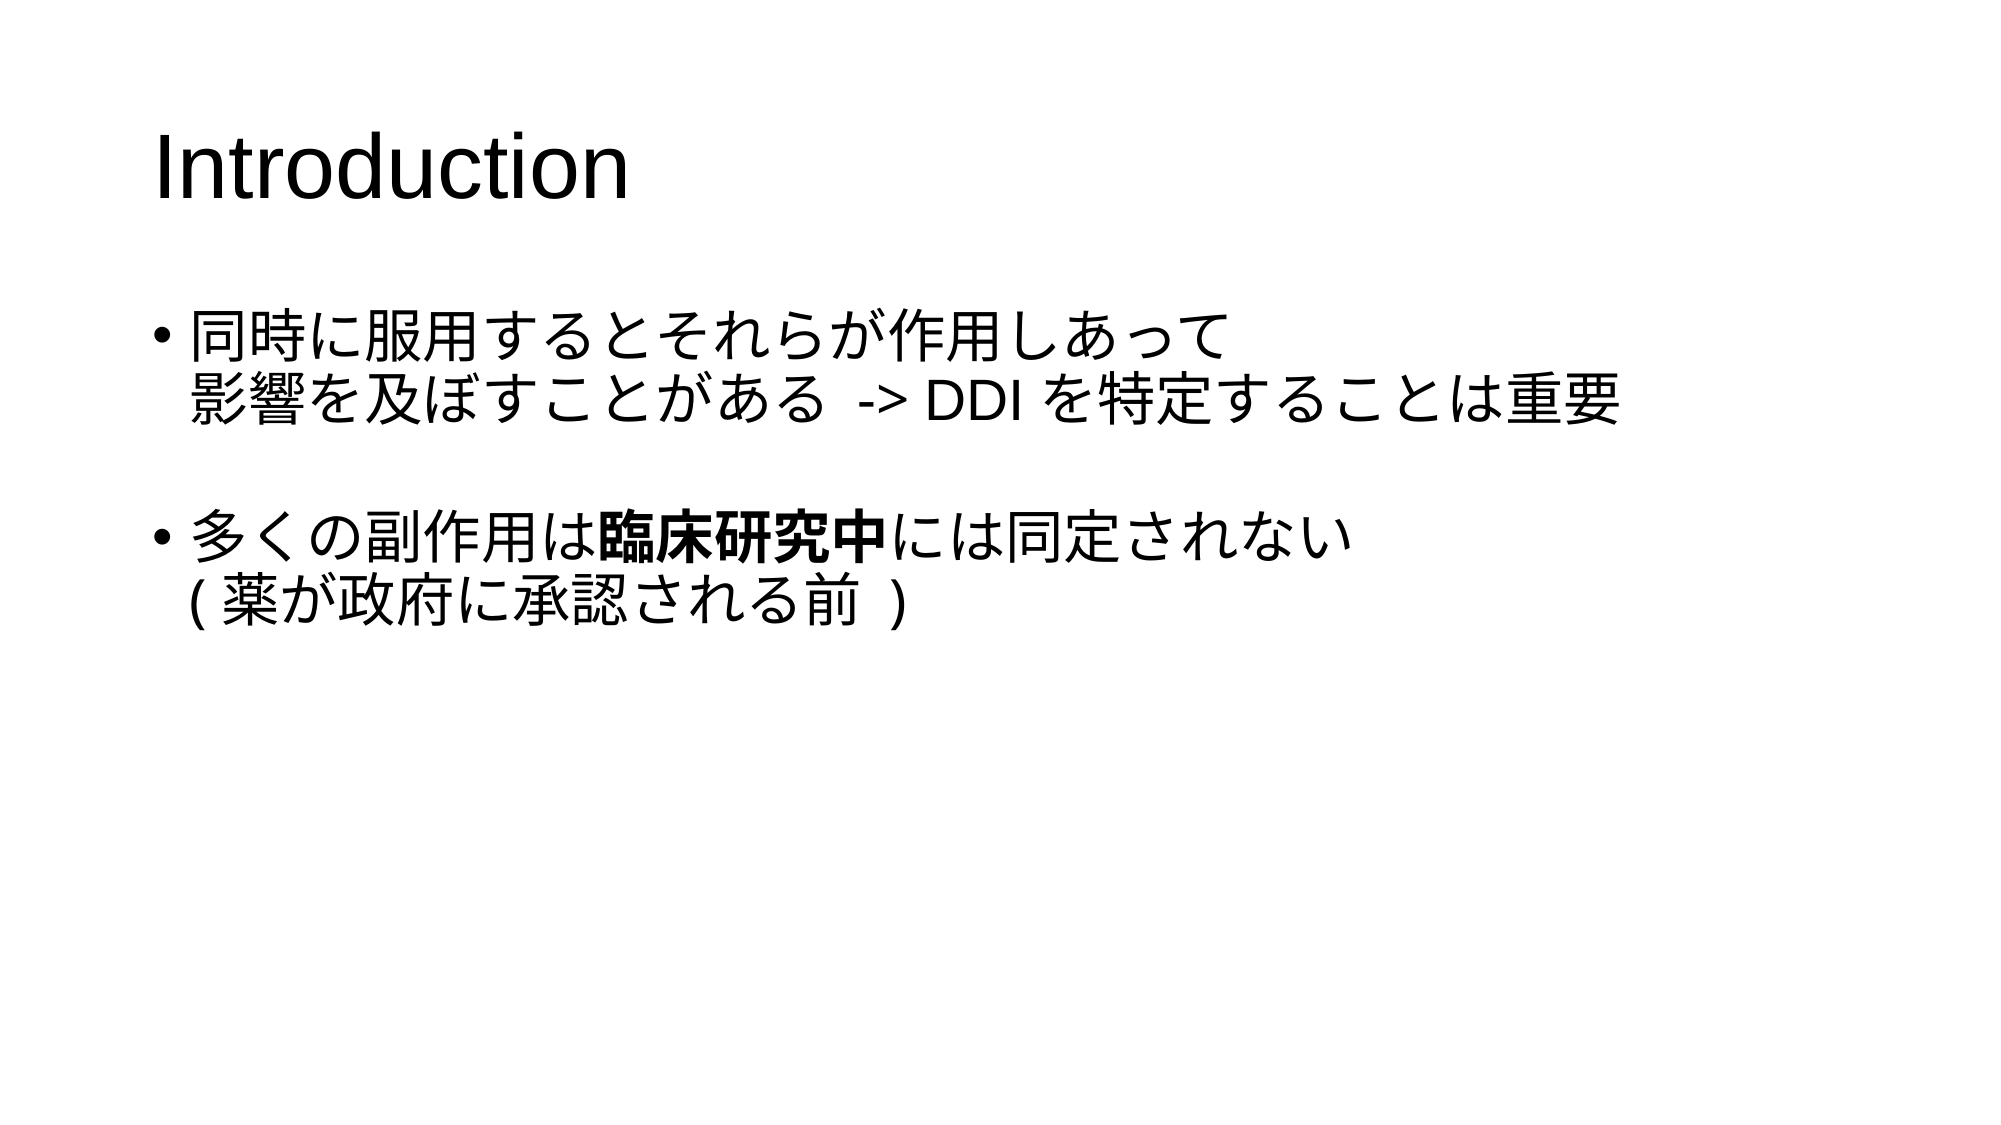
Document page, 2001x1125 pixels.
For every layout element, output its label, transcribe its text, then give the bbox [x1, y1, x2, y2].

list 同時に服用するとそれらが作用しあって 影響を及ぼすことがある -> DDIを特定することは重要 多くの副作用は臨床研究中には同定されない (薬が政府に承認される前 ) [137, 299, 1863, 1014]
title Introduction [137, 59, 1863, 278]
